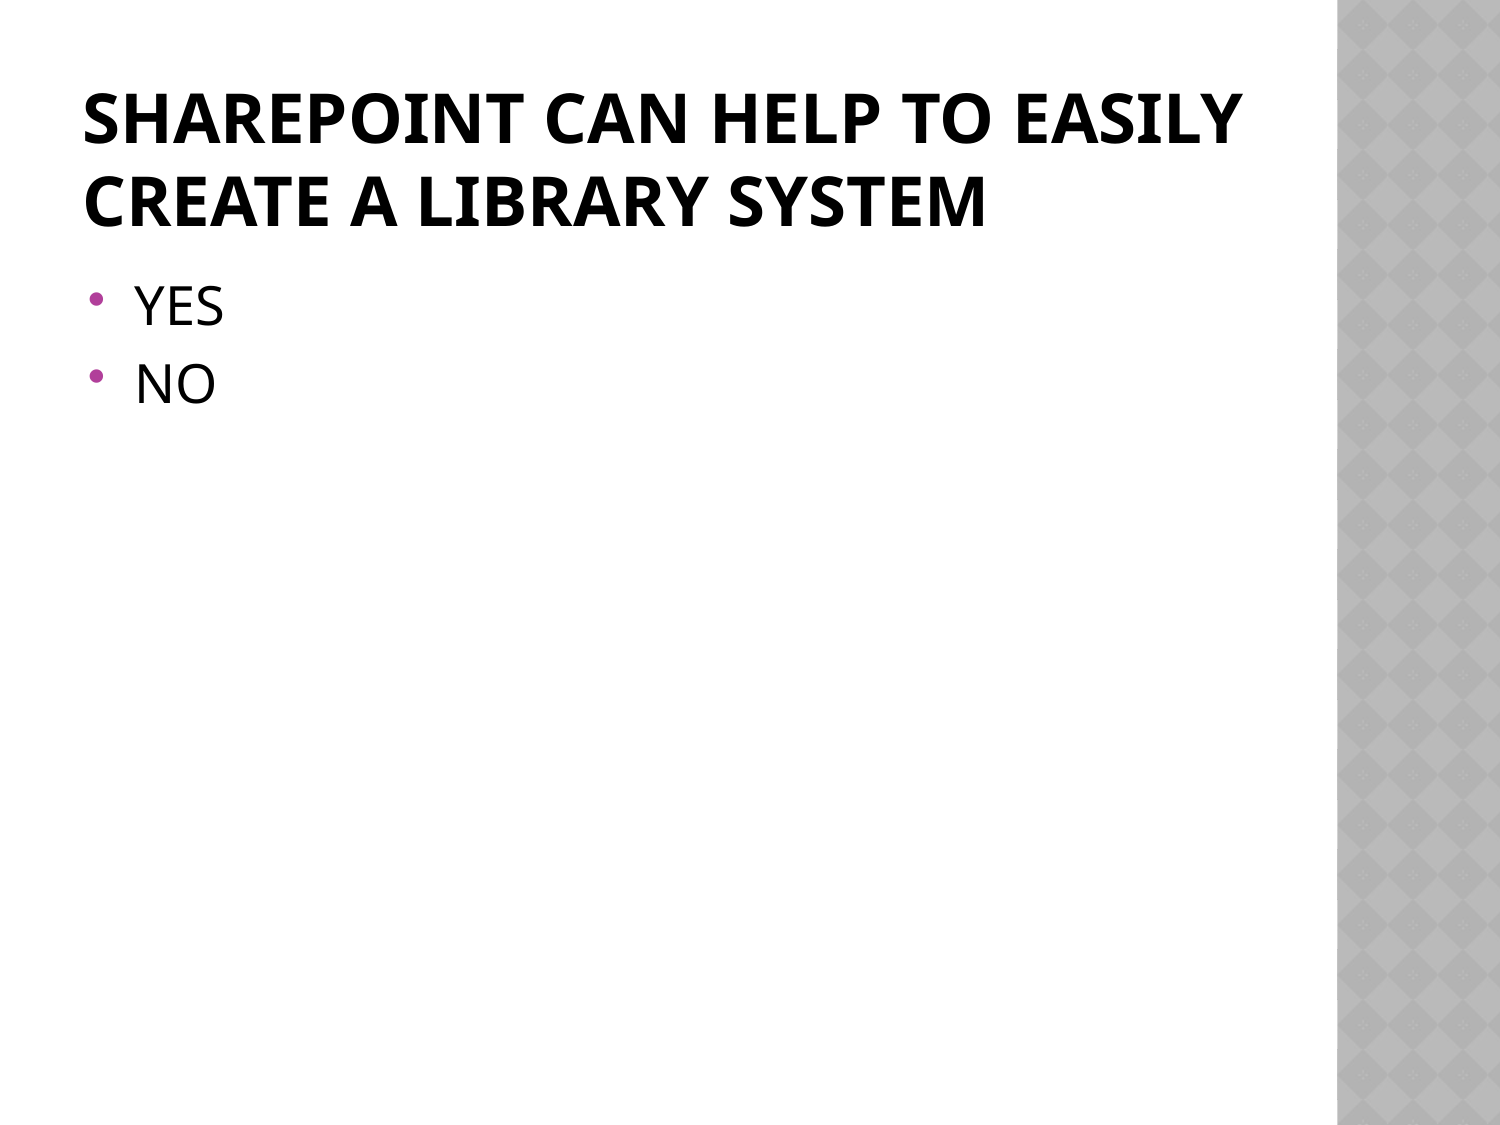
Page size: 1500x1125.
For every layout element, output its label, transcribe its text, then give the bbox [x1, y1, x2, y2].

title SHAREPOINT CAN HELP TO EASILY CREATE A LIBRARY SYSTEM [75, 52, 1263, 240]
list YES NO [75, 264, 1263, 1059]
